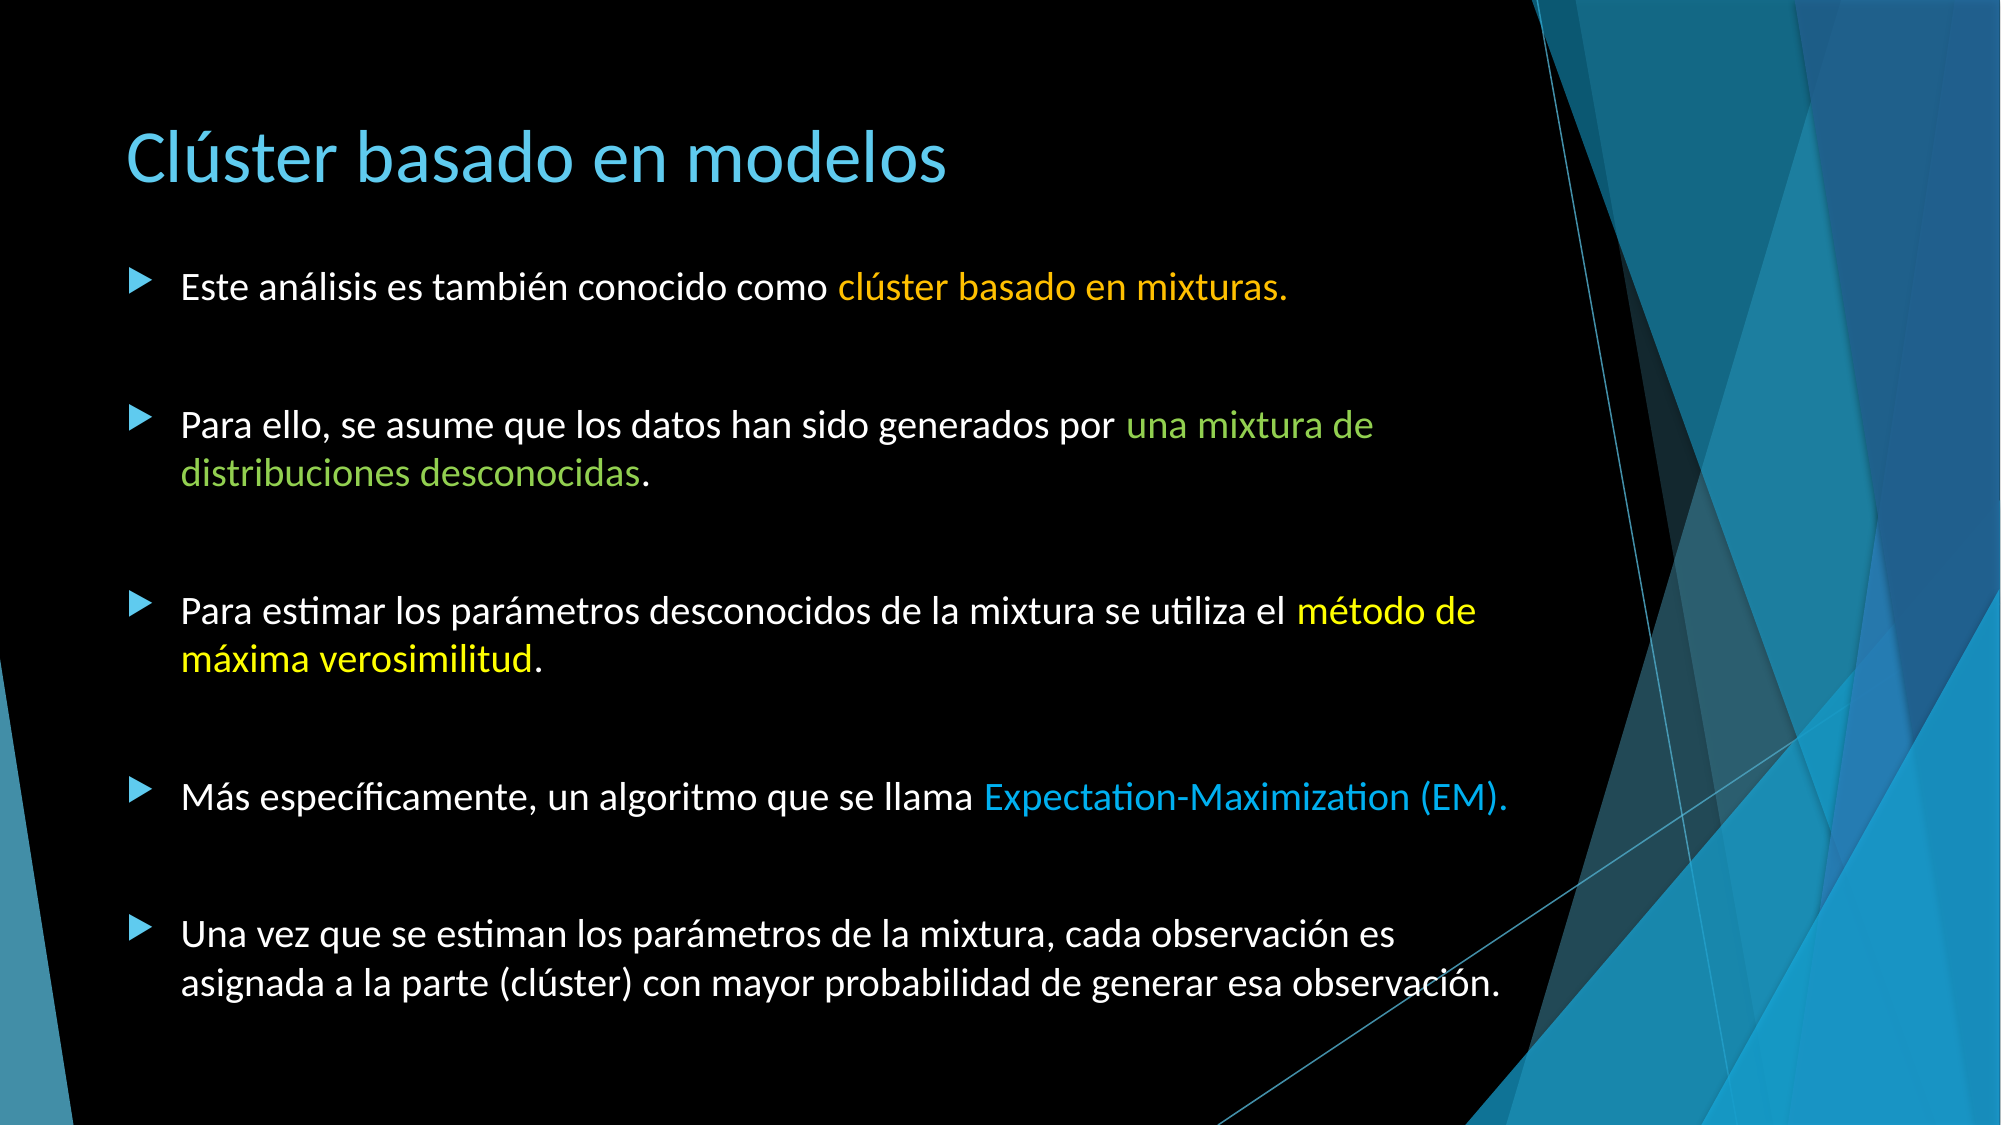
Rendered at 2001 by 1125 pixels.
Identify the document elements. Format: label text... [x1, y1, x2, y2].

title Clúster basado en modelos [111, 99, 1522, 317]
